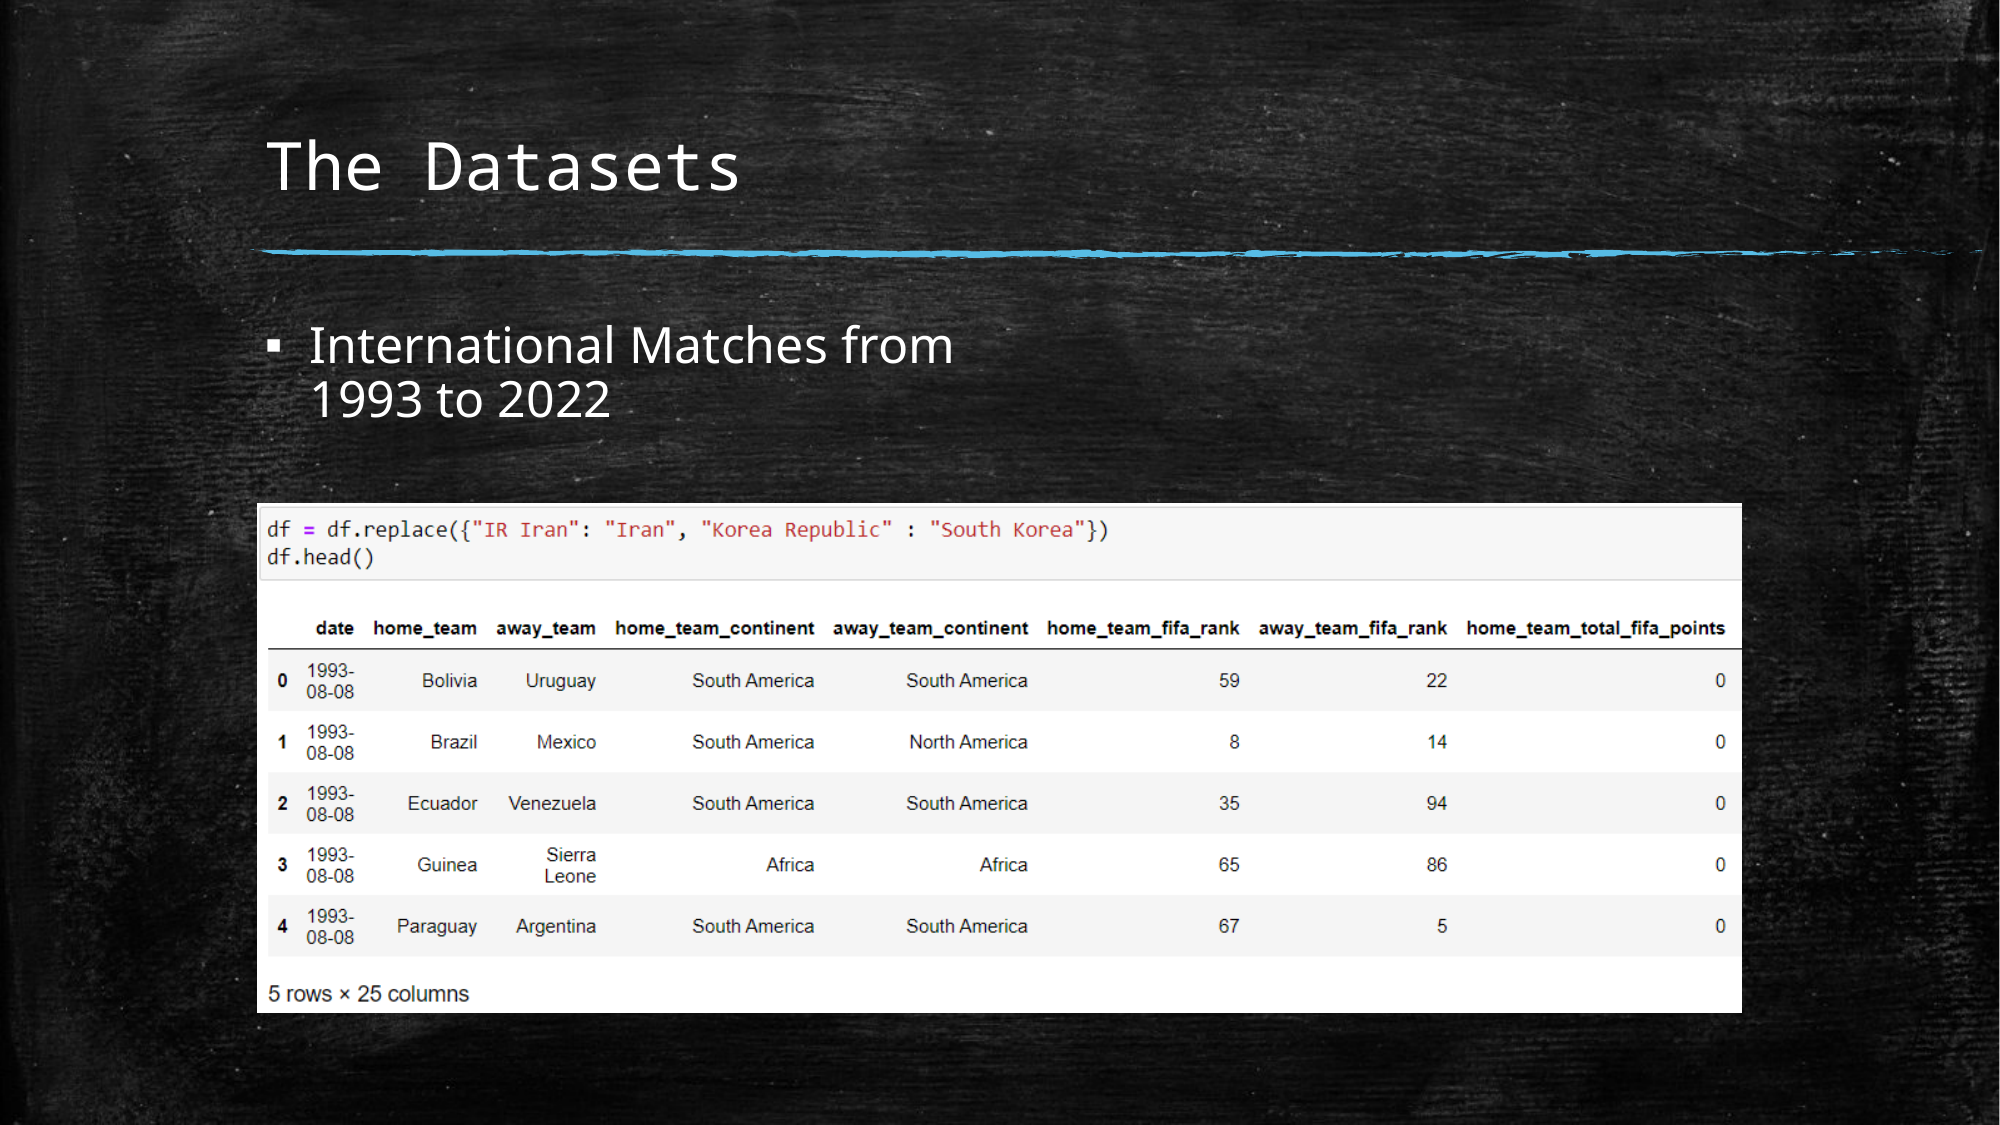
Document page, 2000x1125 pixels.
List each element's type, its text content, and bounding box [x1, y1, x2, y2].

list International Matches from 1993 to 2022 [249, 312, 975, 1013]
picture [257, 503, 1742, 1013]
title The Datasets [249, 45, 1750, 213]
